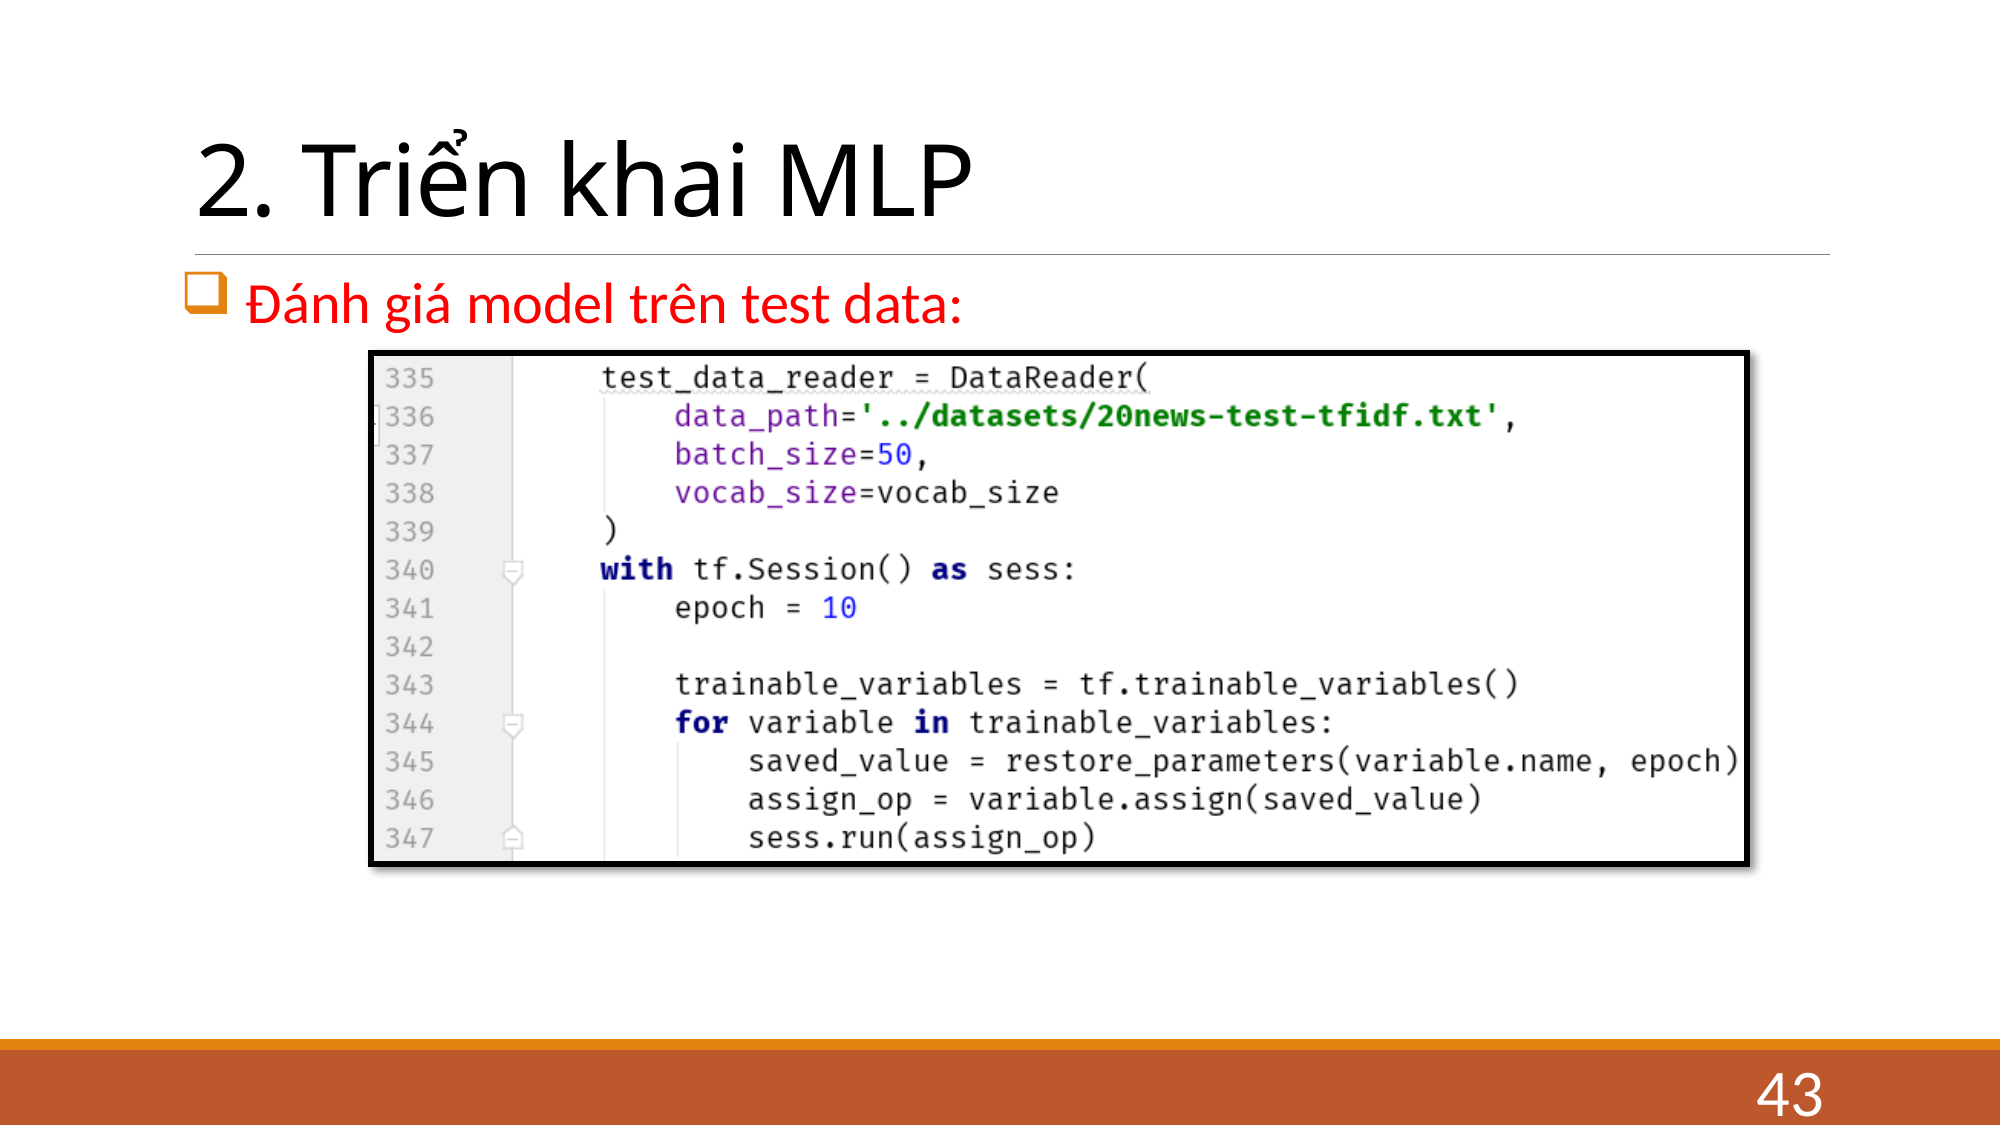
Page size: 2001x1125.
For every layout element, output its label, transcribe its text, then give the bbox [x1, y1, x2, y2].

title 2. Triển khai MLP [180, 47, 1830, 244]
slide_number 43 [1624, 1059, 1840, 1120]
list Đánh giá model trên test data: [180, 265, 1830, 1060]
picture [373, 355, 1745, 862]
